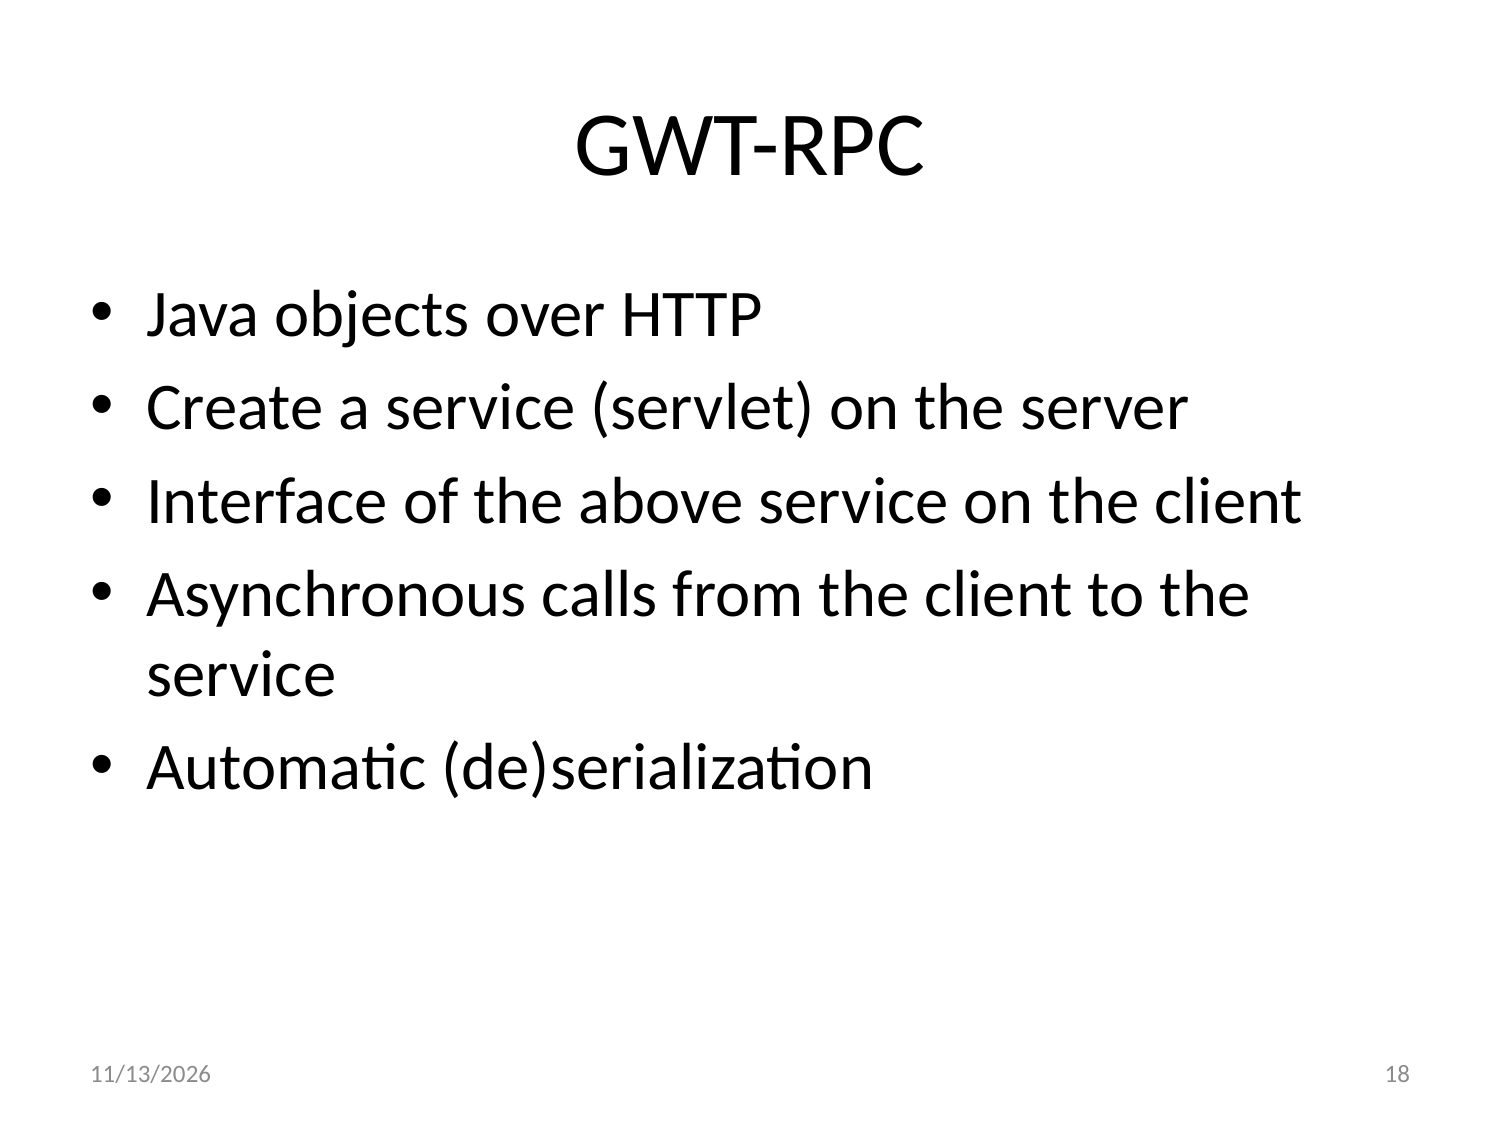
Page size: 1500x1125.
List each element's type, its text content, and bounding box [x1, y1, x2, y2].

title GWT-RPC [75, 45, 1425, 233]
slide_number 18 [1074, 1042, 1425, 1103]
list Java objects over HTTP Create a service (servlet) on the server Interface of the above service on the client Asynchronous calls from the client to the service Automatic (de)serialization [75, 262, 1425, 1005]
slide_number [75, 1042, 425, 1103]
